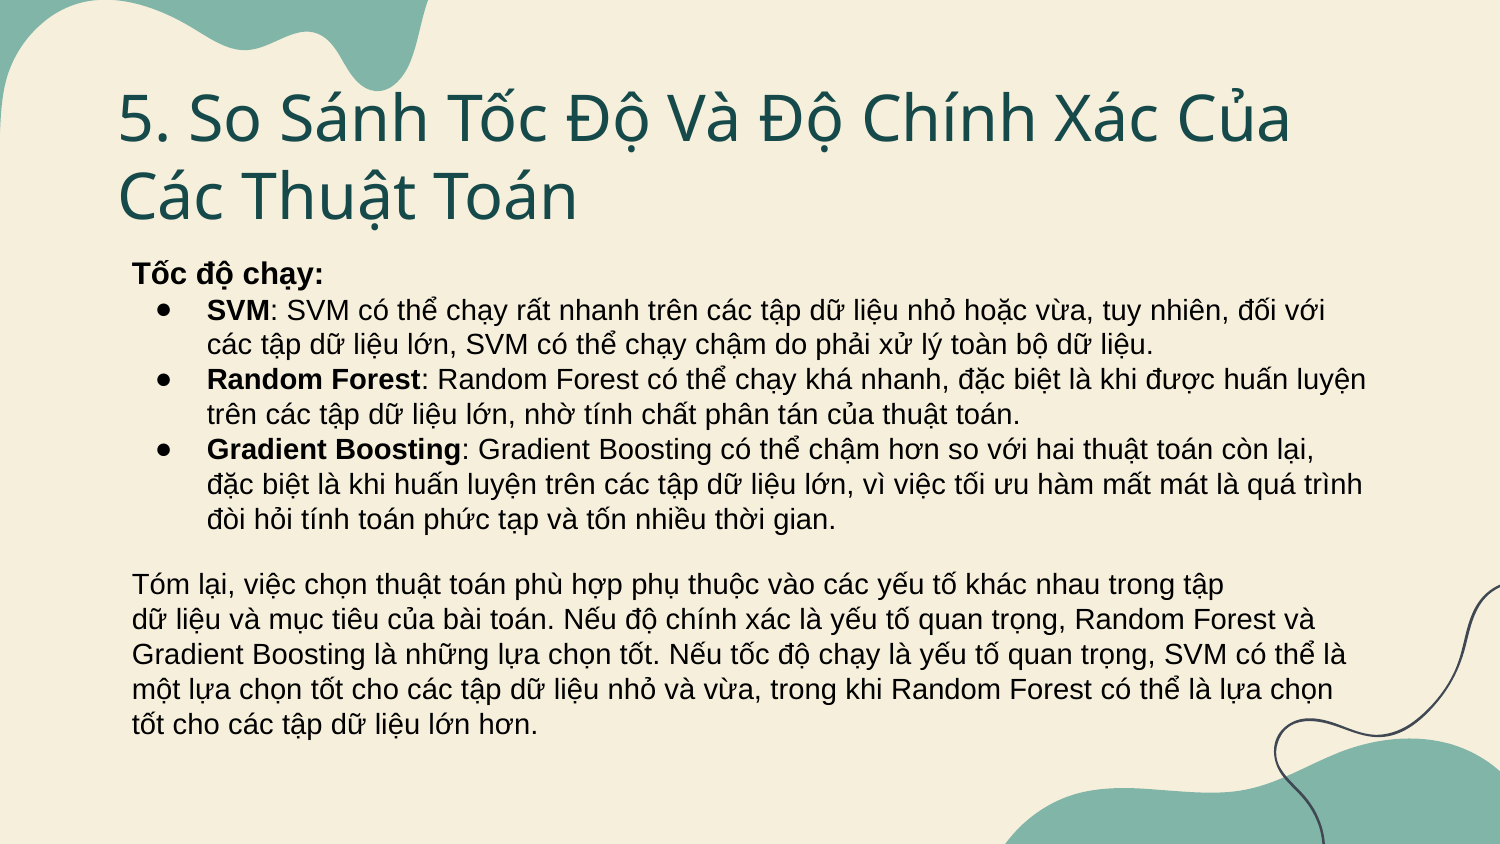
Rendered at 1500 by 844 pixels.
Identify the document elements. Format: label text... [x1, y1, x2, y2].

text_box Tóm lại, việc chọn thuật toán phù hợp phụ thuộc vào các yếu tố khác nhau trong tập dữ liệu và mục tiêu của bài toán. Nếu độ chính xác là yếu tố quan trọng, Random Forest và Gradient Boosting là những lựa chọn tốt. Nếu tốc độ chạy là yếu tố quan trọng, SVM có thể là một lựa chọn tốt cho các tập dữ liệu nhỏ và vừa, trong khi Random Forest có thể là lựa chọn tốt cho các tập dữ liệu lớn hơn. [116, 550, 1383, 791]
text_box Tốc độ chạy: SVM: SVM có thể chạy rất nhanh trên các tập dữ liệu nhỏ hoặc vừa, tuy nhiên, đối với các tập dữ liệu lớn, SVM có thể chạy chậm do phải xử lý toàn bộ dữ liệu. Random Forest: Random Forest có thể chạy khá nhanh, đặc biệt là khi được huấn luyện trên các tập dữ liệu lớn, nhờ tính chất phân tán của thuật toán. Gradient Boosting: Gradient Boosting có thể chậm hơn so với hai thuật toán còn lại, đặc biệt là khi huấn luyện trên các tập dữ liệu lớn, vì việc tối ưu hàm mất mát là quá trình đòi hỏi tính toán phức tạp và tốn nhiều thời gian. [116, 238, 1383, 550]
title 5. So Sánh Tốc Độ Và Độ Chính Xác Của Các Thuật Toán [116, 77, 1383, 152]
